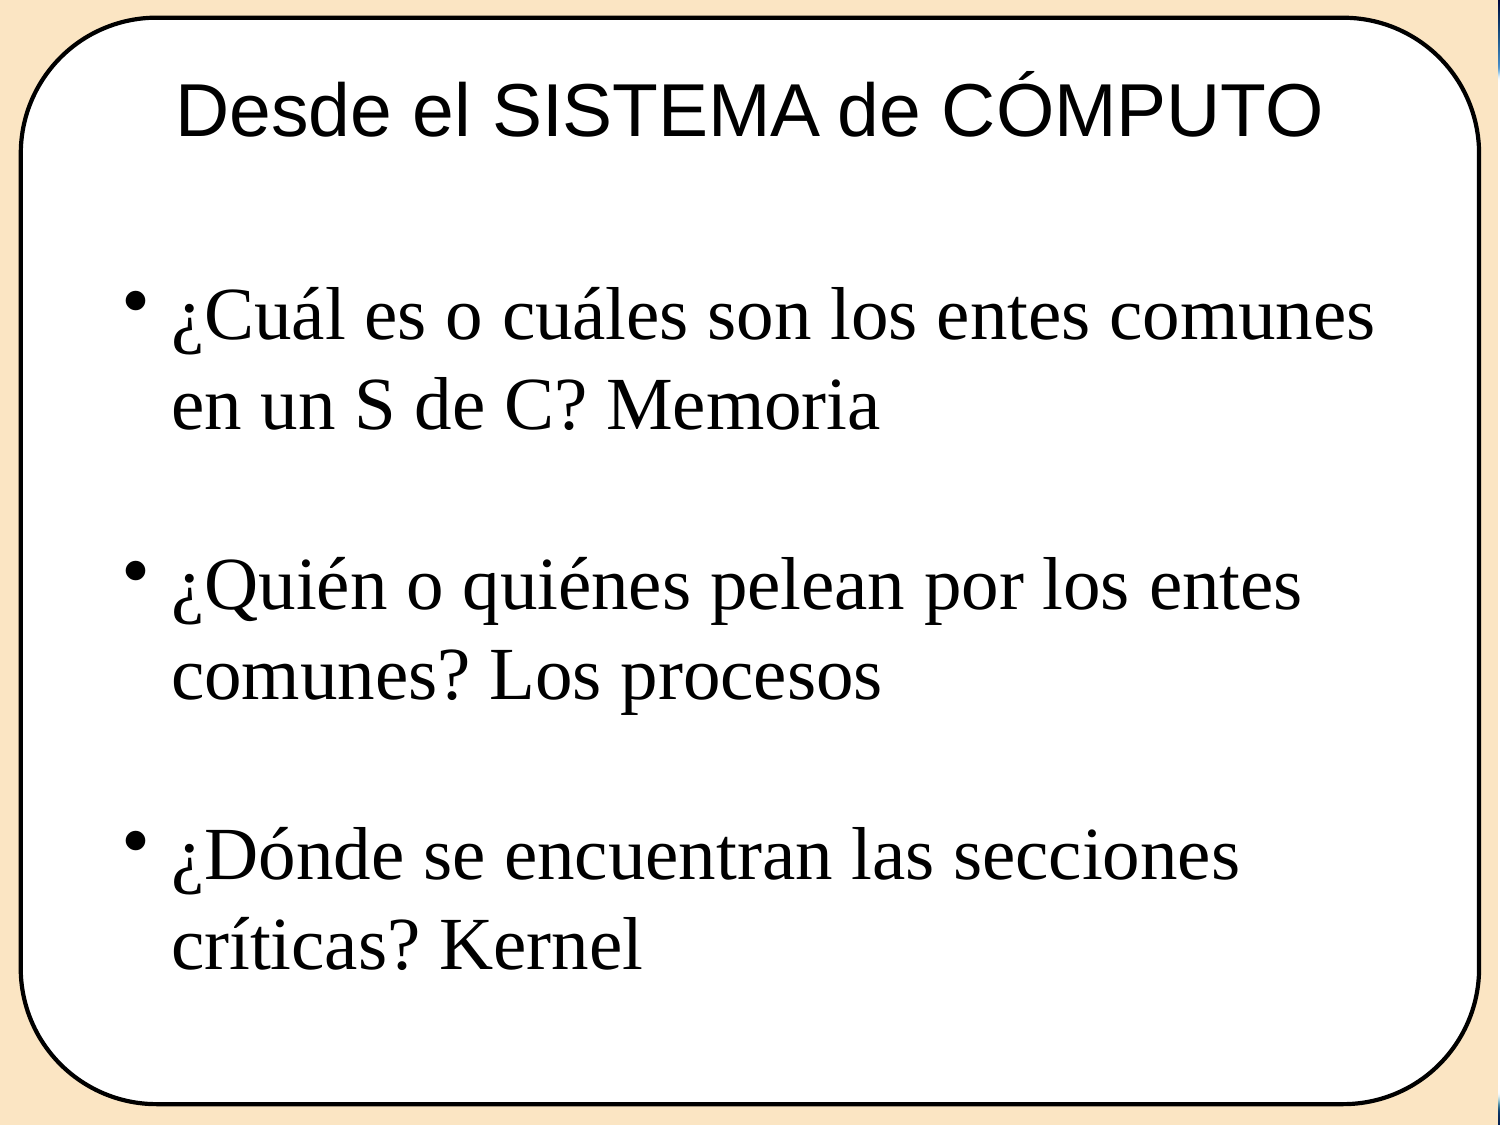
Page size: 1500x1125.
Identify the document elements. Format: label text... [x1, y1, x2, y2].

title Desde el SISTEMA de CÓMPUTO [112, 12, 1388, 200]
list ¿Cuál es o cuáles son los entes comunes en un S de C? Memoria ¿Quién o quiénes pelean por los entes comunes? Los procesos ¿Dónde se encuentran las secciones críticas? Kernel [95, 226, 1405, 1024]
